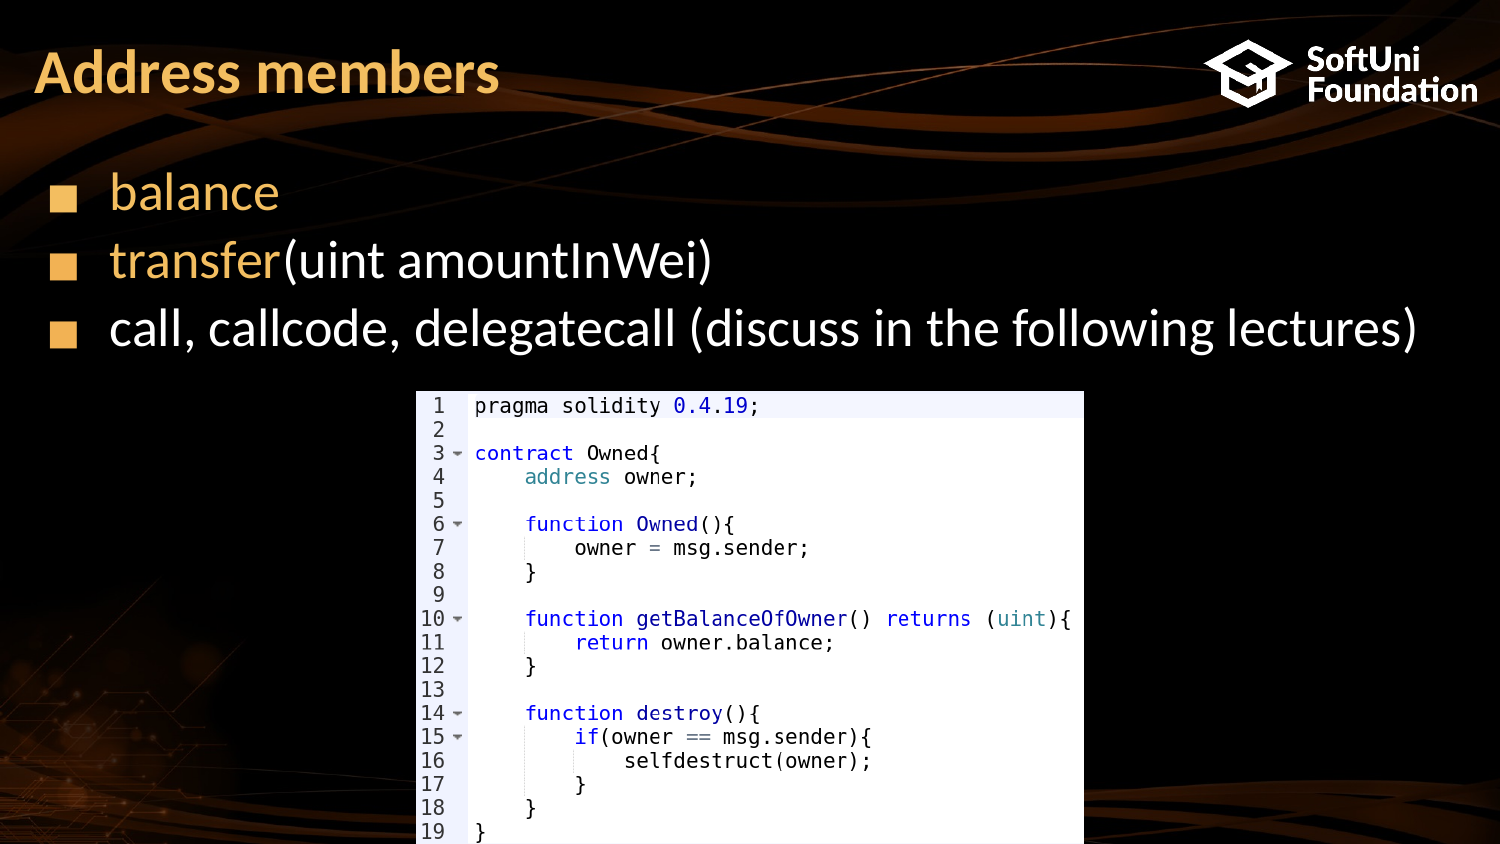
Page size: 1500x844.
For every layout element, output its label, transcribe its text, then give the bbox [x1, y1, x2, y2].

title Address members [23, 4, 1202, 142]
list balance transfer(uint amountInWei) call, callcode, delegatecall (discuss in the following lectures) [23, 141, 1477, 383]
picture [0, 0, 1500, 844]
